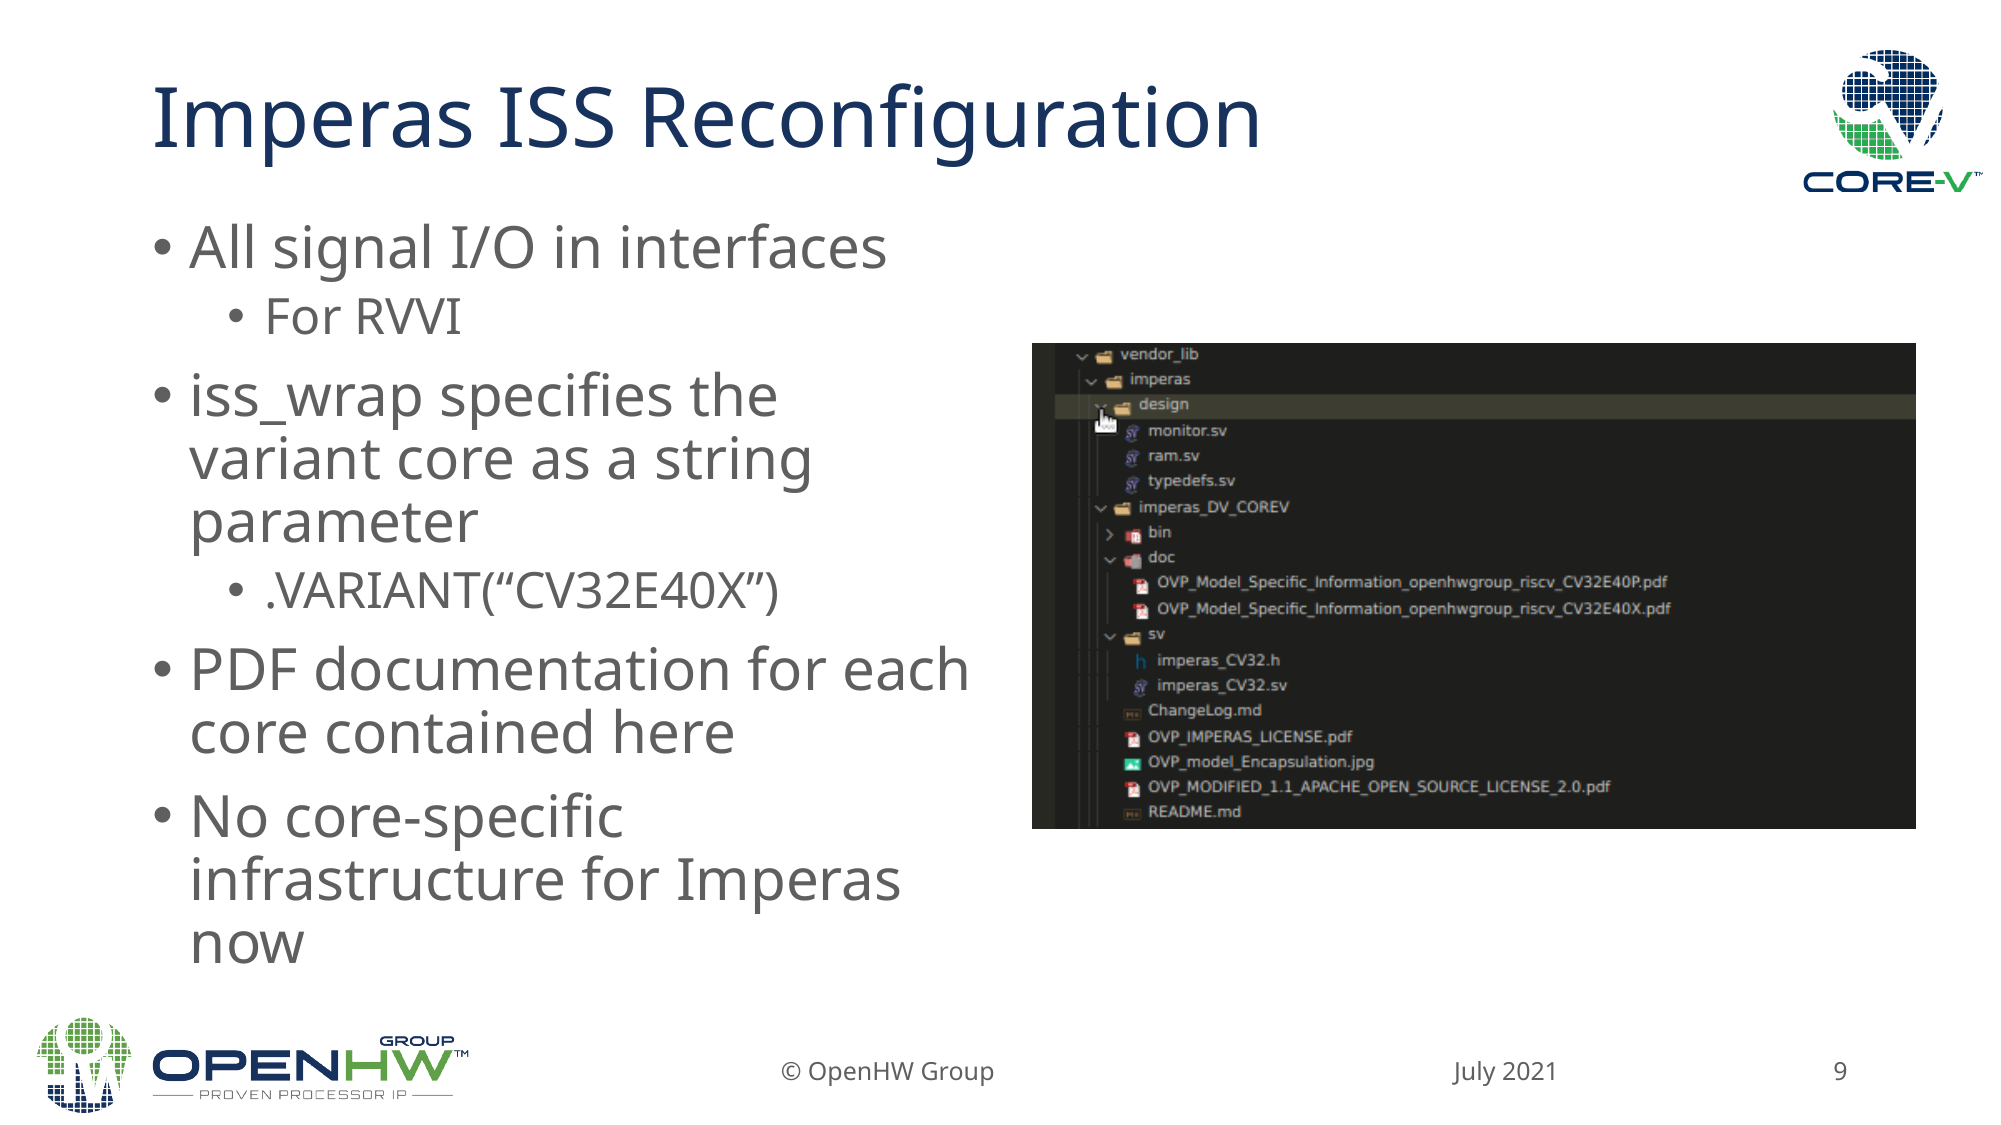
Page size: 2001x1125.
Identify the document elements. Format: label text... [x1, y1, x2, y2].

picture [32, 1013, 473, 1117]
footer © OpenHW Group [550, 1042, 1226, 1103]
slide_number 9 [1782, 1042, 1863, 1103]
list All signal I/O in interfaces For RVVI iss_wrap specifies the variant core as a string parameter .VARIANT(“CV32E40X”) PDF documentation for each core contained here No core-specific infrastructure for Imperas now [137, 210, 988, 1014]
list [1032, 343, 1916, 829]
title Imperas ISS Reconfiguration [137, 59, 1804, 181]
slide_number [1335, 1040, 1678, 1101]
